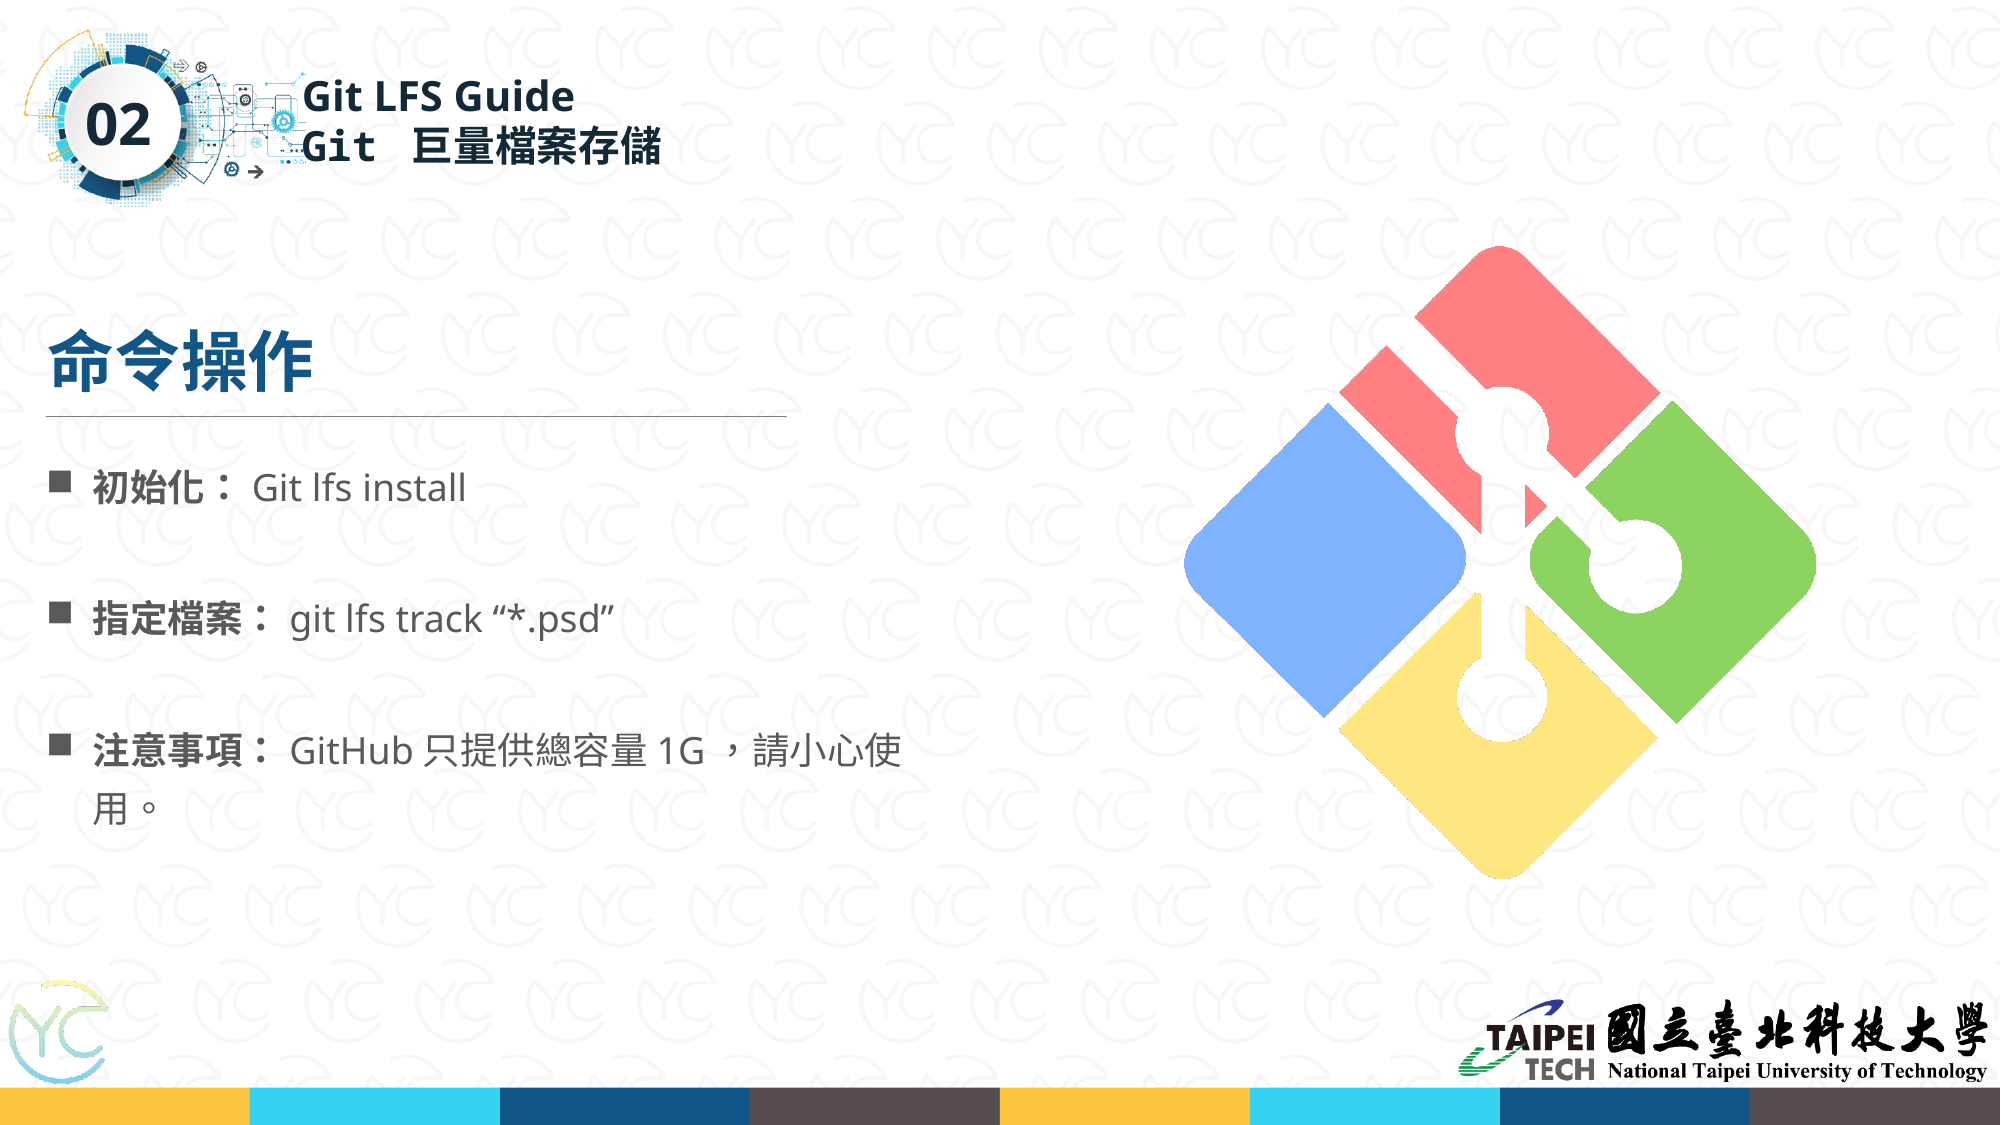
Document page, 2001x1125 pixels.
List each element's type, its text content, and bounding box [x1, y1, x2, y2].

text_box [0, 1087, 2000, 1125]
text_box Git LFS Guide Git 巨量檔案存儲 [306, 62, 677, 178]
picture [0, 0, 2000, 1087]
text_box 注意事項：GitHub只提供總容量1G，請小心使用。 [23, 702, 941, 842]
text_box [32, 312, 787, 417]
text_box 初始化：Git lfs install [23, 438, 985, 520]
text_box 指定檔案：git lfs track “*.psd” [23, 570, 987, 652]
